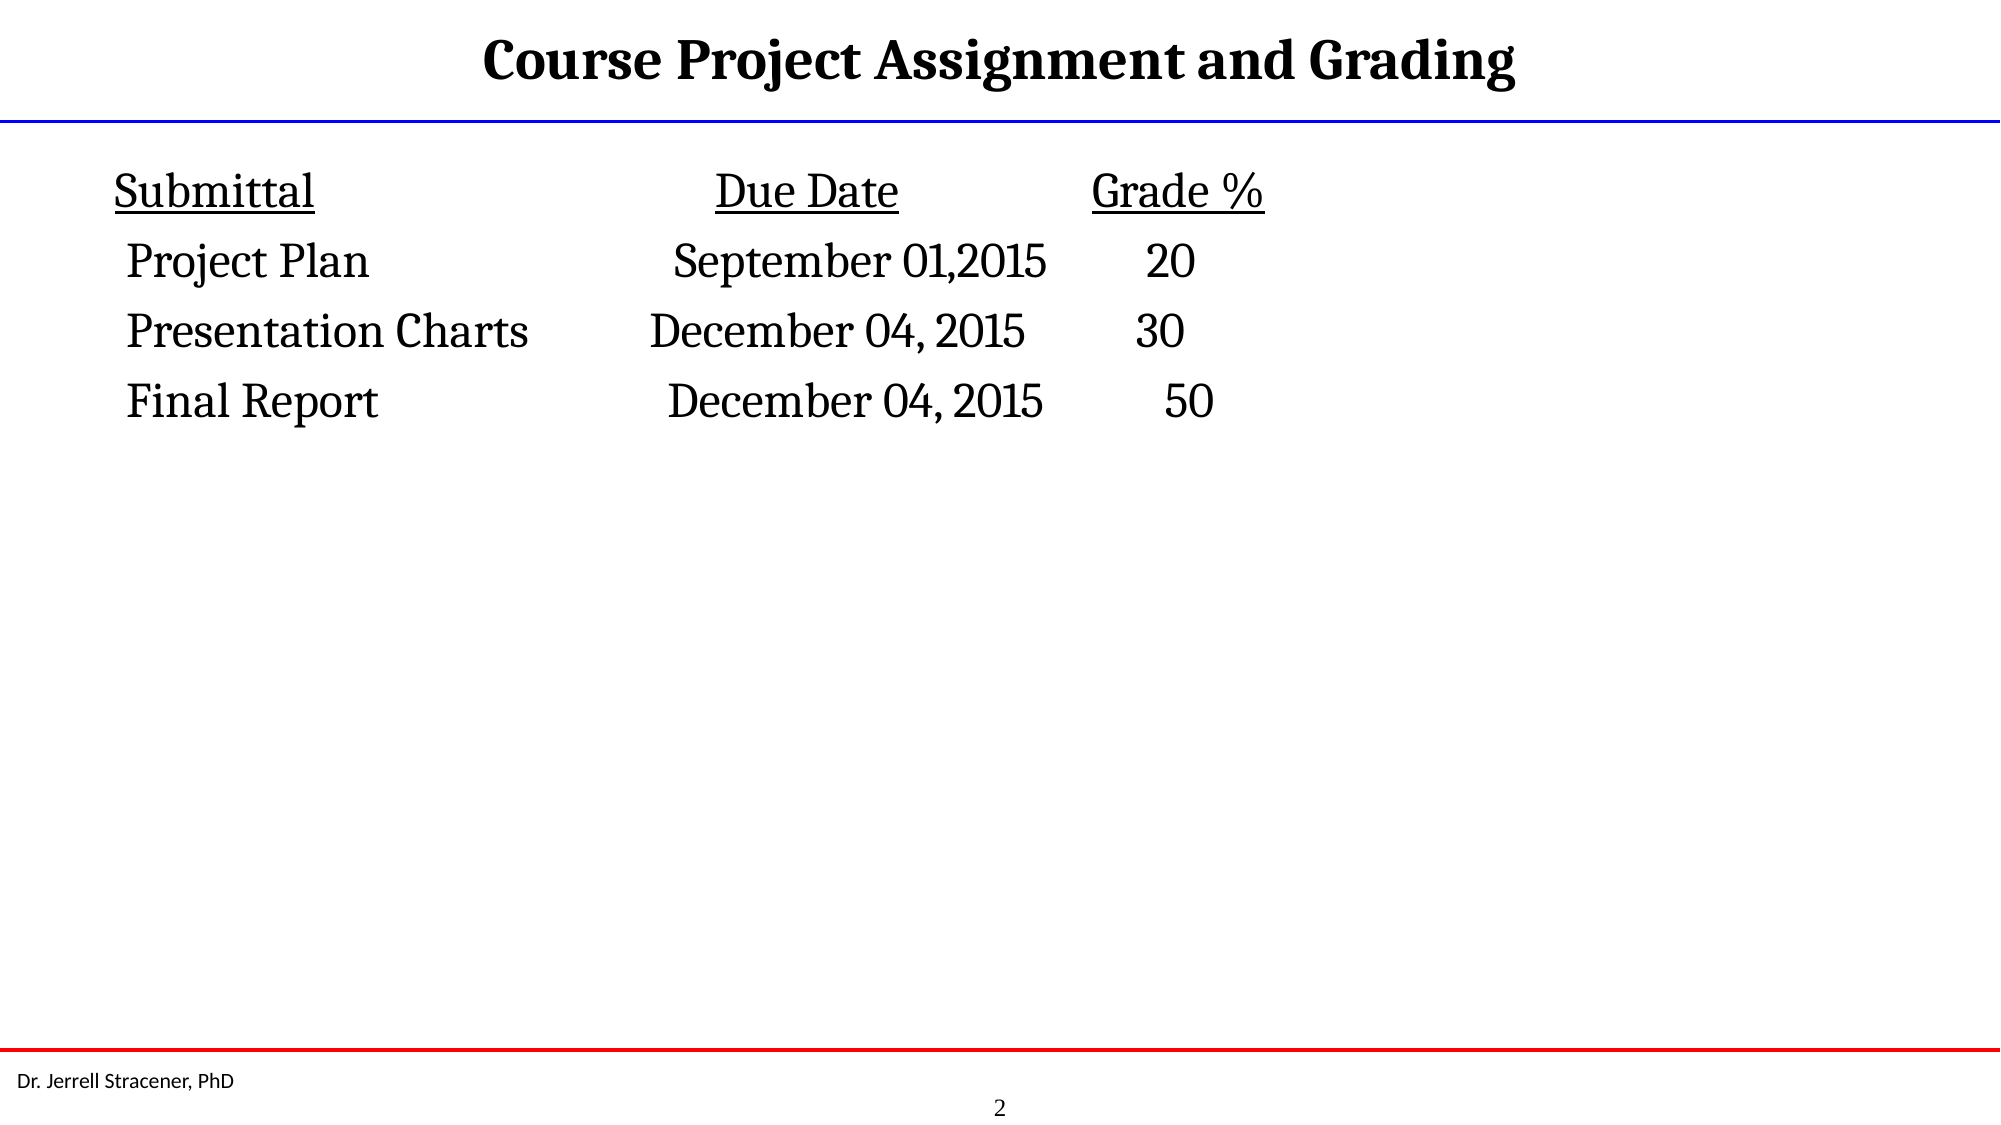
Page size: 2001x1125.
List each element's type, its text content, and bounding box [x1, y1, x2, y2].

title Course Project Assignment and Grading [99, 13, 1900, 100]
list Submittal Due Date Grade % Project Plan September 01,2015 20 Presentation Charts December 04, 2015 30 Final Report December 04, 2015 50 [99, 149, 1900, 1005]
